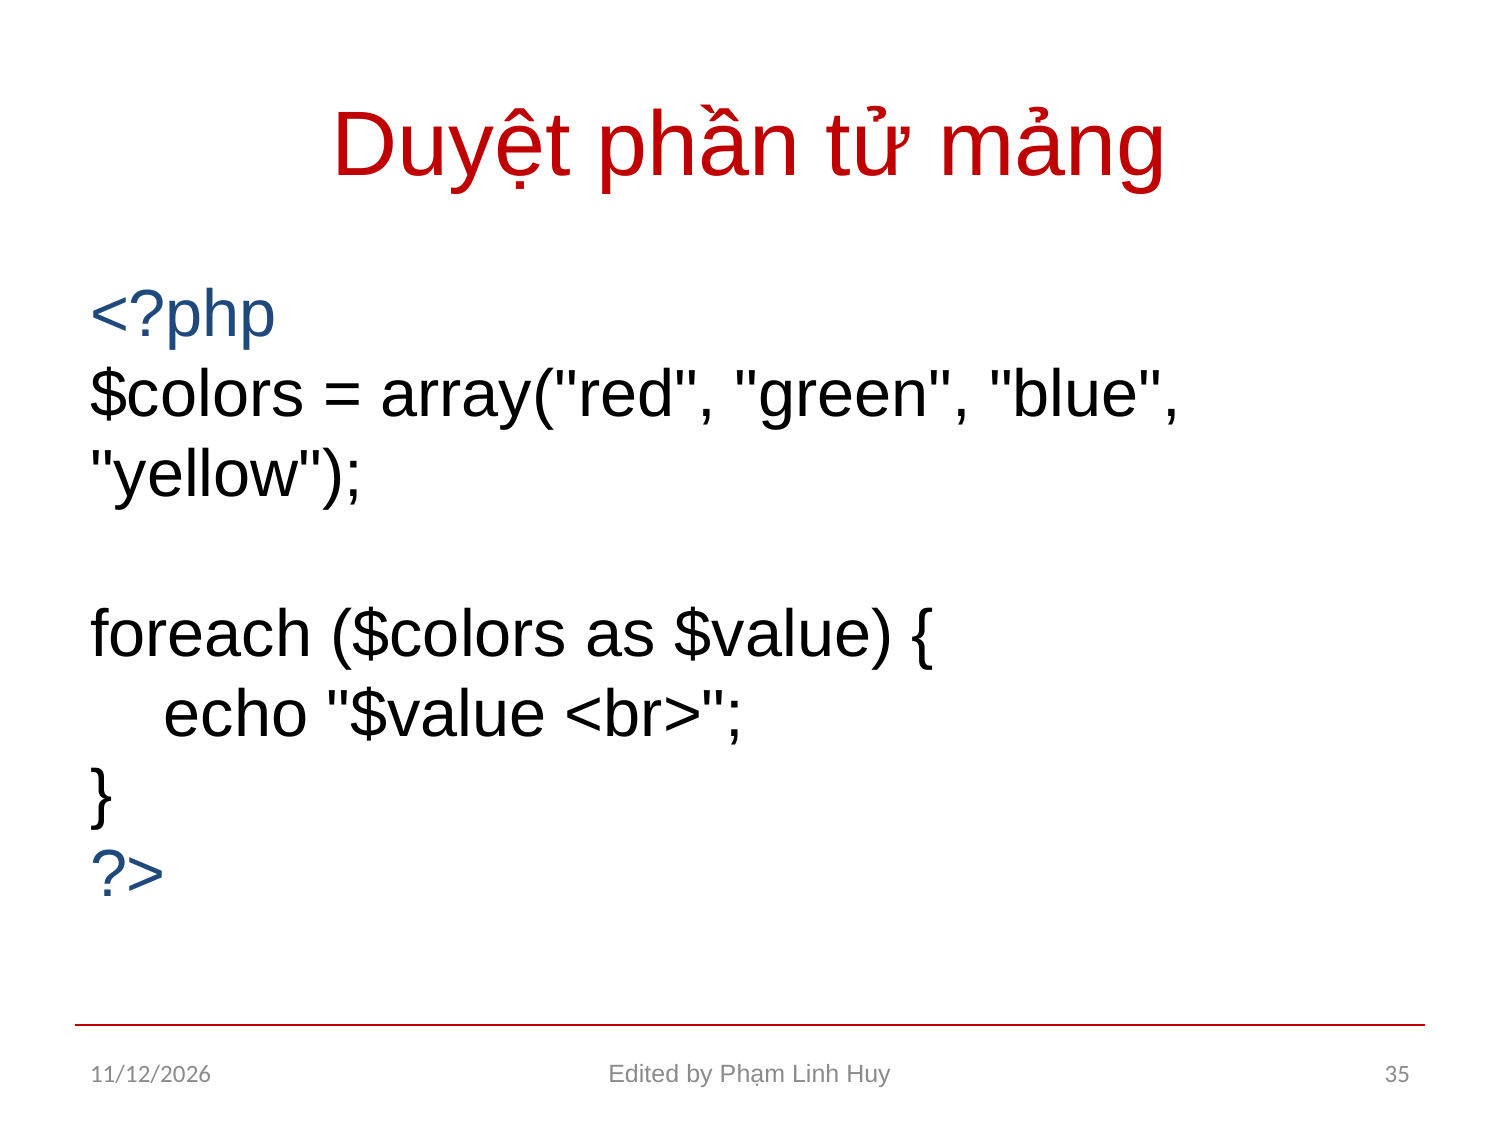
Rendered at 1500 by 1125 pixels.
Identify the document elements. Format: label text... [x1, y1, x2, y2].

title Duyệt phần tử mảng [75, 45, 1425, 233]
footer Edited by Phạm Linh Huy [512, 1042, 988, 1103]
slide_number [75, 1042, 425, 1103]
slide_number 35 [1074, 1042, 1425, 1103]
list <?php $colors = array("red", "green", "blue", "yellow"); foreach ($colors as $value) { echo "$value <br>"; } ?> [75, 262, 1425, 1005]
